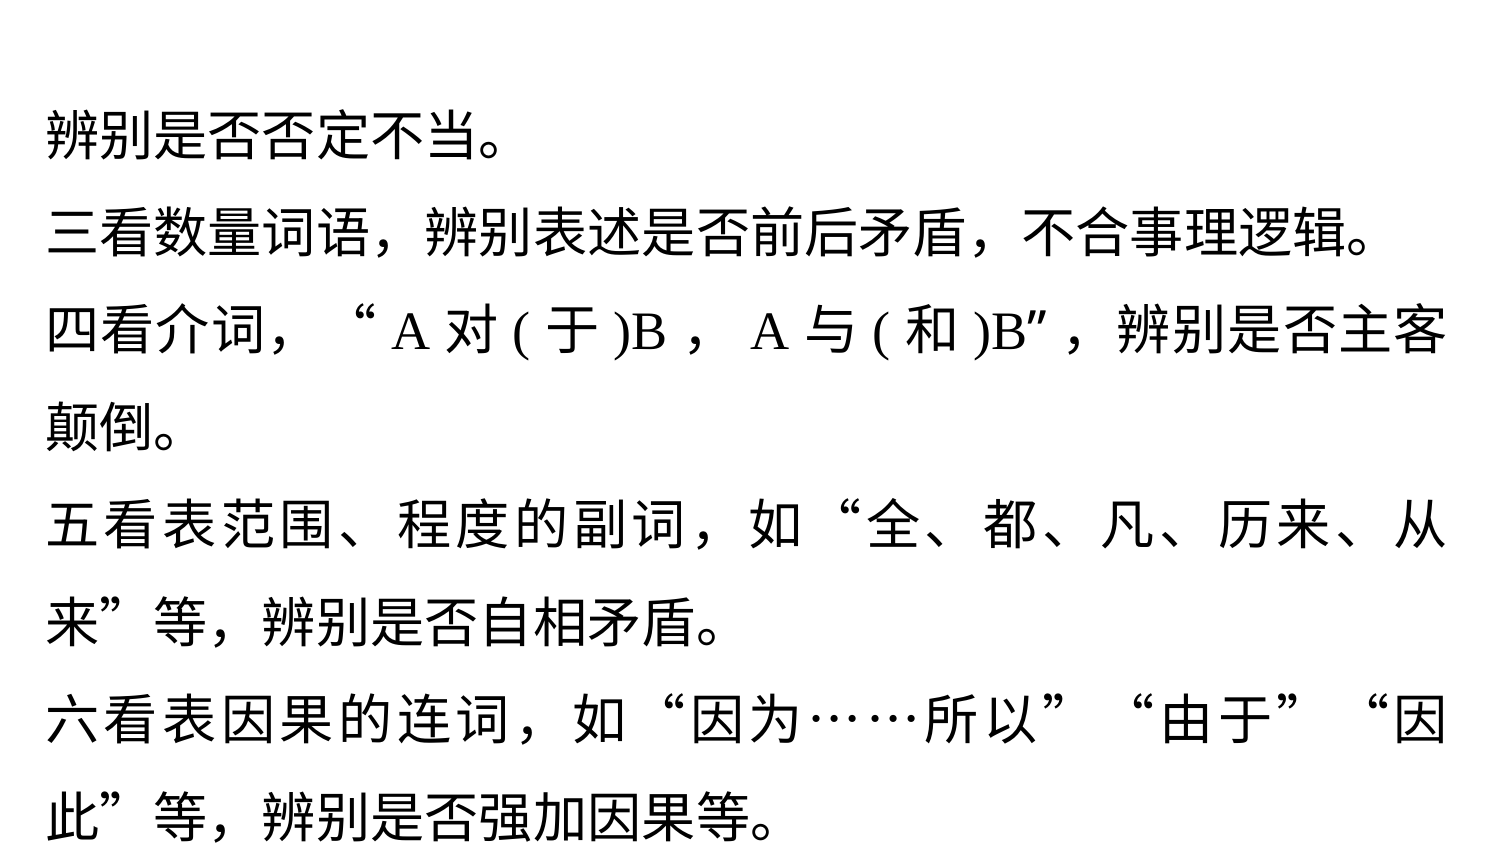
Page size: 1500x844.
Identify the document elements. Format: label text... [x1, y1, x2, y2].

text_box 辨别是否否定不当。 三看数量词语，辨别表述是否前后矛盾，不合事理逻辑。 四看介词，“A对(于)B，A与(和)B”，辨别是否主客颠倒。 五看表范围、程度的副词，如“全、都、凡、历来、从来”等，辨别是否自相矛盾。 六看表因果的连词，如“因为……所以”“由于”“因此”等，辨别是否强加因果等。 [30, 60, 1463, 844]
